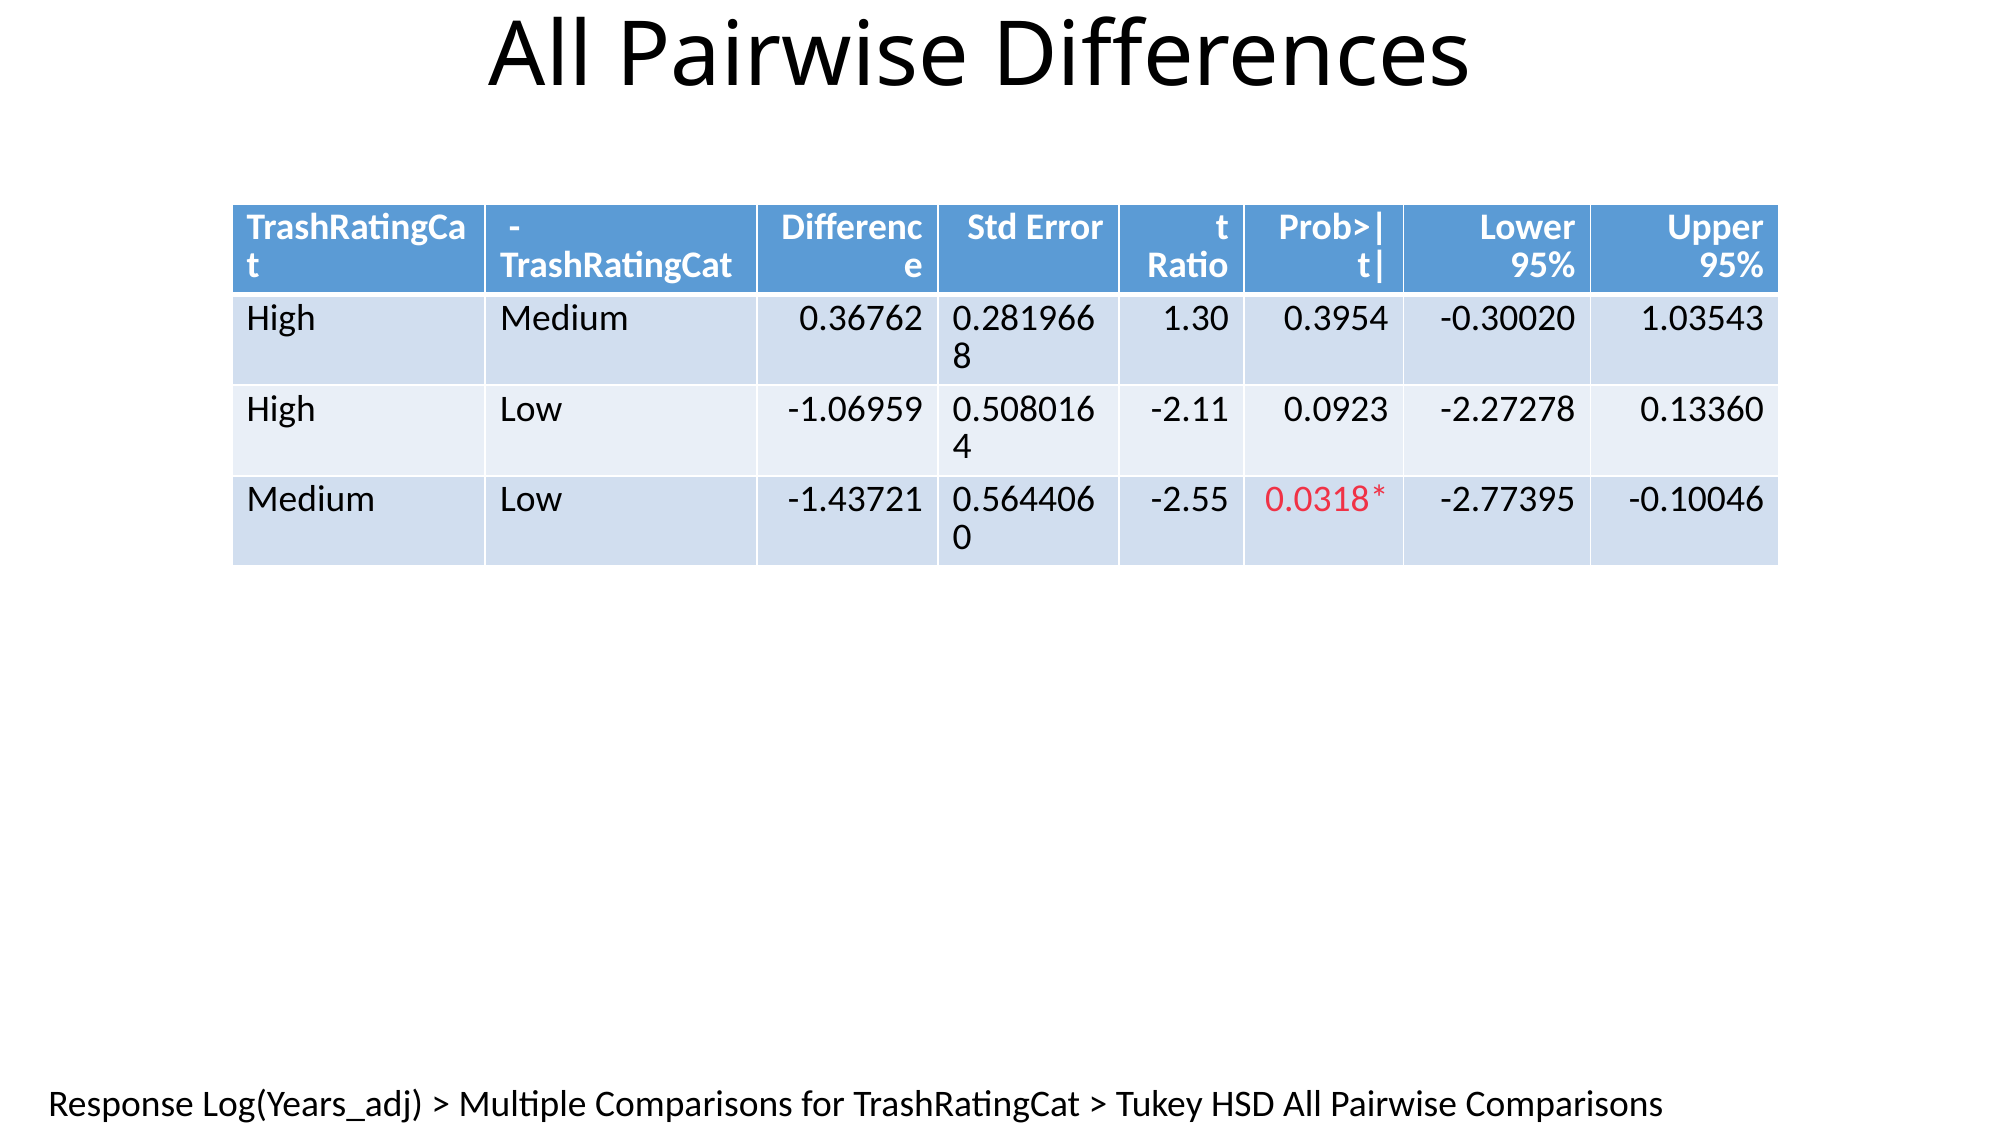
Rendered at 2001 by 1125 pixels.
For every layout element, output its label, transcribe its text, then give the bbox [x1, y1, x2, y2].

table_cell High [233, 386, 484, 475]
table_header Lower 95% [1404, 205, 1590, 292]
table_cell High [233, 297, 484, 384]
table_cell 0.13360 [1591, 386, 1778, 475]
table_header Prob>|t| [1245, 205, 1403, 292]
table_cell -2.77395 [1404, 477, 1590, 565]
table_header Difference [758, 205, 937, 292]
table_cell -0.10046 [1591, 477, 1778, 565]
table_cell Medium [486, 297, 756, 384]
table_cell -2.55 [1120, 477, 1243, 565]
table_header t Ratio [1120, 205, 1243, 292]
table_header -TrashRatingCat [486, 205, 756, 292]
table_cell 0.2819668 [939, 297, 1118, 384]
table_cell 0.3954 [1245, 297, 1403, 384]
title All Pairwise Differences [0, 0, 1963, 113]
table_header Std Error [939, 205, 1118, 292]
table_cell -2.11 [1120, 386, 1243, 475]
table_cell Low [486, 477, 756, 565]
table_header TrashRatingCat [233, 205, 484, 292]
table_cell 0.5080164 [939, 386, 1118, 475]
table_cell -1.06959 [758, 386, 937, 475]
table_cell 0.5644060 [939, 477, 1118, 565]
table_cell 0.0318* [1245, 477, 1403, 565]
table_cell -2.27278 [1404, 386, 1590, 475]
table_cell Medium [233, 477, 484, 565]
text_box Response Log(Years_adj) > Multiple Comparisons for TrashRatingCat > Tukey HSD All Pairwise Comparisons [48, 1079, 1666, 1125]
table_cell Low [486, 386, 756, 475]
table_header Upper 95% [1591, 205, 1778, 292]
table_cell 1.03543 [1591, 297, 1778, 384]
table_cell 1.30 [1120, 297, 1243, 384]
table_cell 0.36762 [758, 297, 937, 384]
table_cell 0.0923 [1245, 386, 1403, 475]
table_cell -0.30020 [1404, 297, 1590, 384]
table_cell -1.43721 [758, 477, 937, 565]
